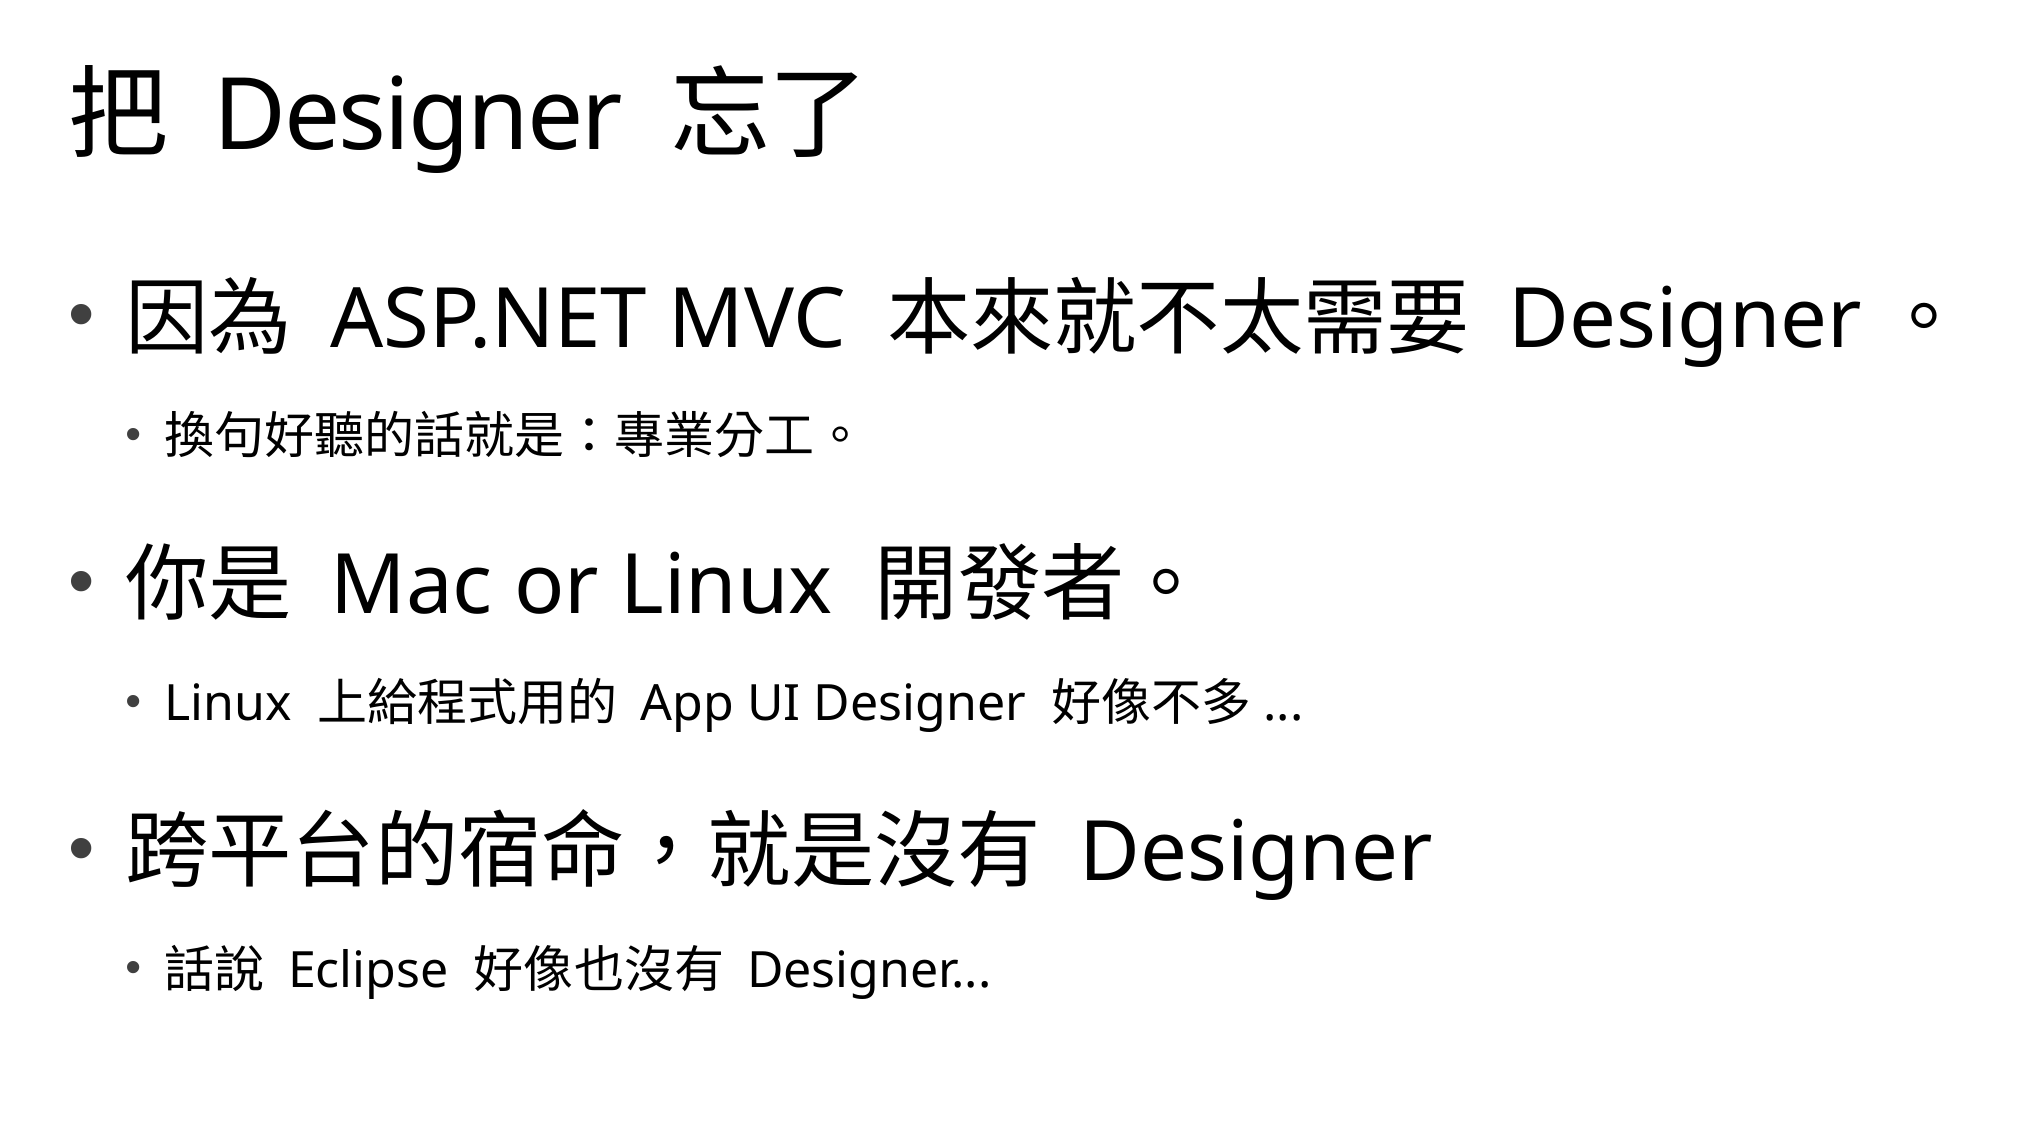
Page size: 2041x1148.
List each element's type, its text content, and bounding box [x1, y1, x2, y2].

list 因為 ASP.NET MVC 本來就不太需要 Designer。 換句好聽的話就是：專業分工。 你是 Mac or Linux 開發者。 Linux 上給程式用的 App UI Designer 好像不多... 跨平台的宿命，就是沒有 Designer 話說 Eclipse 好像也沒有 Designer... [45, 199, 1996, 1033]
title 把 Designer 忘了 [45, 48, 1996, 199]
